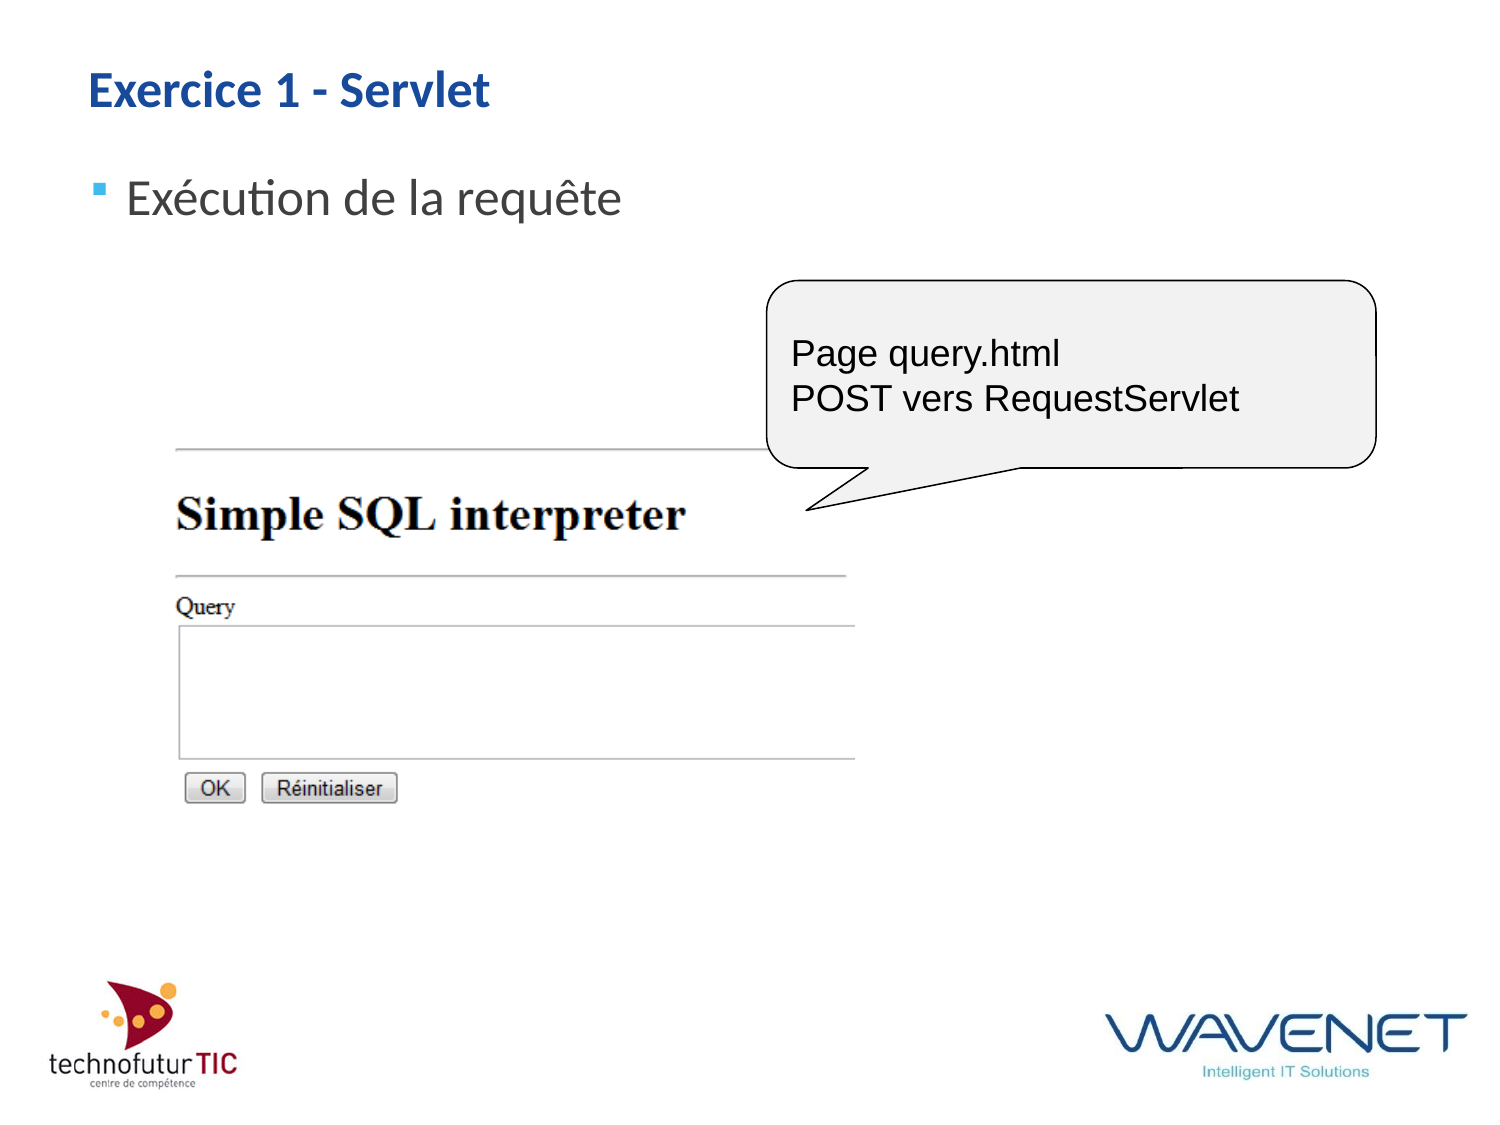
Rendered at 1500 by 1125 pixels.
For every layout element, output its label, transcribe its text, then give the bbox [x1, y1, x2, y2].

list Exécution de la requête [74, 155, 1426, 970]
picture [1103, 1012, 1469, 1081]
picture [170, 444, 855, 847]
text_box Page query.html POST vers RequestServlet [766, 280, 1377, 493]
picture [41, 970, 245, 1094]
title Exercice 1 - Servlet [72, 47, 1426, 145]
